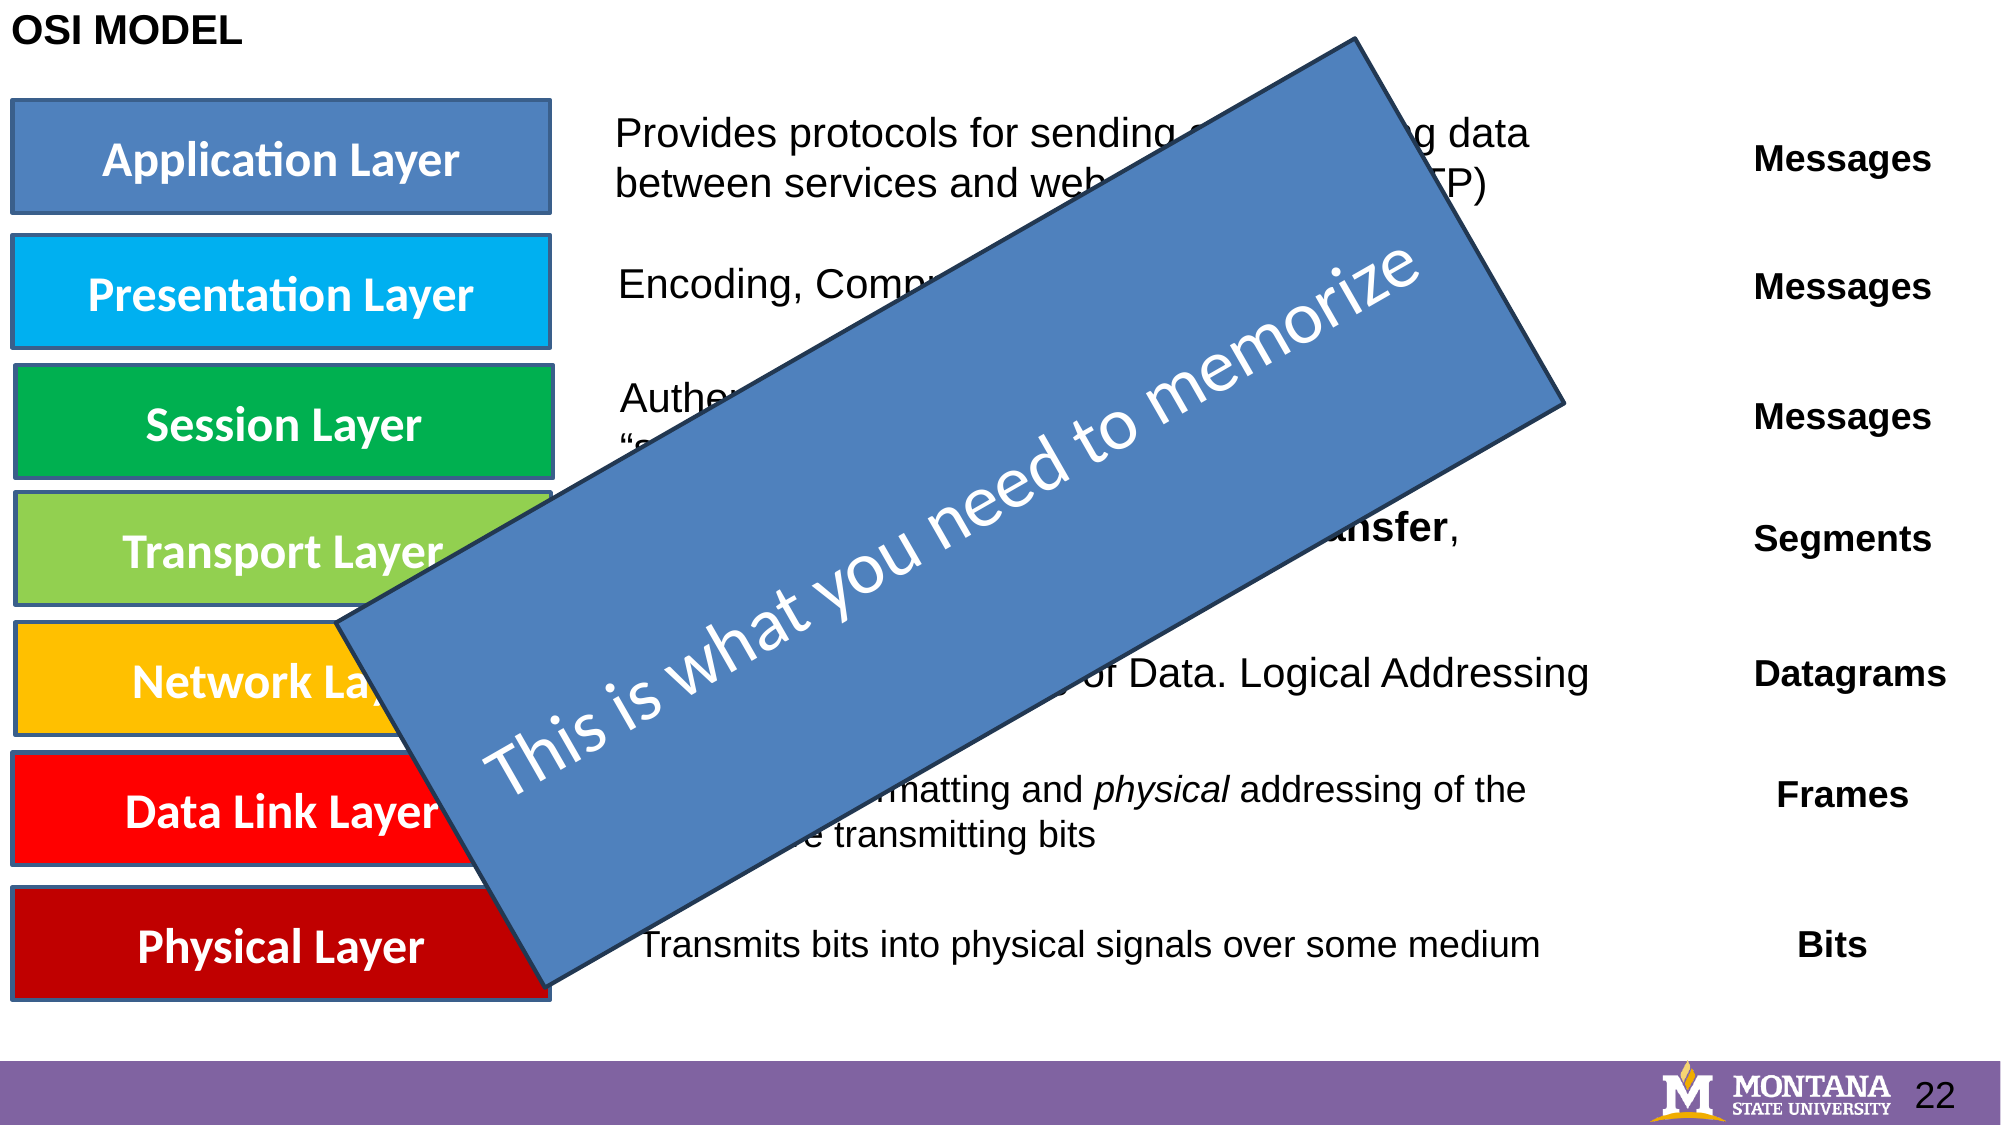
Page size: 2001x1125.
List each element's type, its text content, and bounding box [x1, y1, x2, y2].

text_box Presentation Layer [10, 233, 552, 350]
text_box Messages [1738, 254, 1948, 315]
text_box Datagrams [1738, 641, 1962, 701]
text_box Authentication. Manages, monitors, “sessions” between endpoints [605, 363, 782, 465]
title OSI MODEL [0, 0, 898, 191]
text_box This is what you need to memorize [333, 36, 1567, 990]
text_box Handles the formatting and physical addressing of the data before transmitting bits [769, 757, 1543, 863]
text_box Messages [1738, 384, 1948, 445]
text_box Data Link Layer [10, 750, 472, 867]
text_box Physical Layer [10, 885, 552, 1002]
text_box Messages [1738, 126, 1948, 186]
text_box Bits [1782, 912, 1883, 973]
text_box Application Layer [10, 98, 552, 215]
text_box Encoding, Compressing, and Encrypting Data [603, 248, 983, 314]
text_box Provides protocols for sending and receiving data between services and web applications (HTTP) [599, 98, 1244, 214]
text_box Frames [1761, 762, 1925, 823]
text_box Session Layer [13, 363, 555, 480]
text_box Network Layer [13, 620, 398, 737]
text_box Transport Layer [13, 490, 553, 607]
text_box [24, 162, 563, 223]
text_box Segments [1738, 506, 1948, 566]
text_box Provides protocols for sending and receiving data between services and web applications (HTTP) [1393, 98, 1563, 214]
text_box Transmits bits into physical signals over some medium [623, 912, 1557, 973]
text_box Provides host-to-host, reliable data transfer, and dictates the flow of data [1215, 492, 1480, 607]
picture [1650, 1060, 1891, 1122]
slide_number 22 [1887, 1072, 1994, 1125]
text_box Forwarding and Routing of Data. Logical Addressing [1046, 638, 1606, 704]
